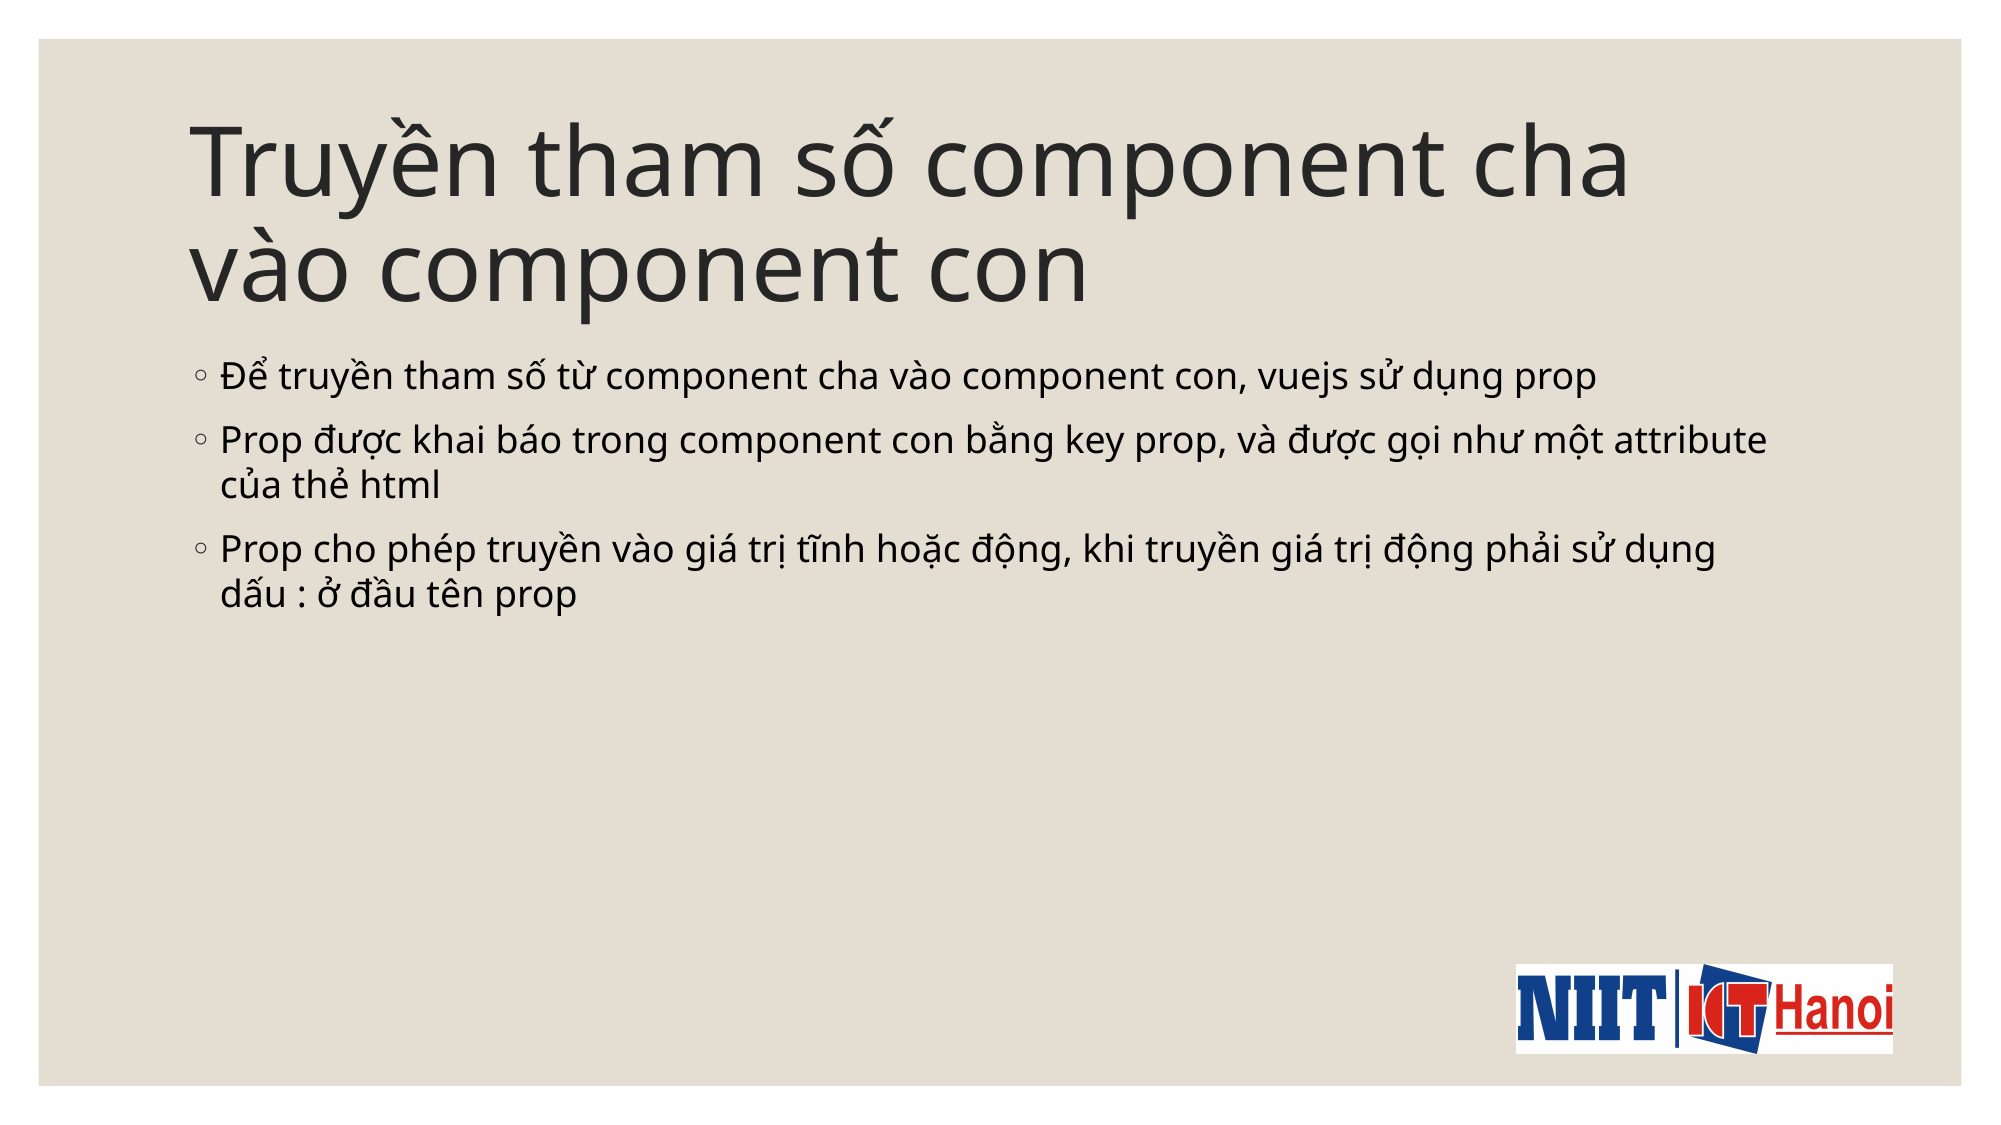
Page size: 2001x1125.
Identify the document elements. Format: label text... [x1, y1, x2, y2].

picture [1516, 964, 1893, 1055]
title Truyền tham số component cha vào component con [174, 105, 1825, 331]
list Để truyền tham số từ component cha vào component con, vuejs sử dụng prop Prop được khai báo trong component con bằng key prop, và được gọi như một attribute của thẻ html Prop cho phép truyền vào giá trị tĩnh hoặc động, khi truyền giá trị động phải sử dụng dấu : ở đầu tên prop [174, 345, 1825, 990]
